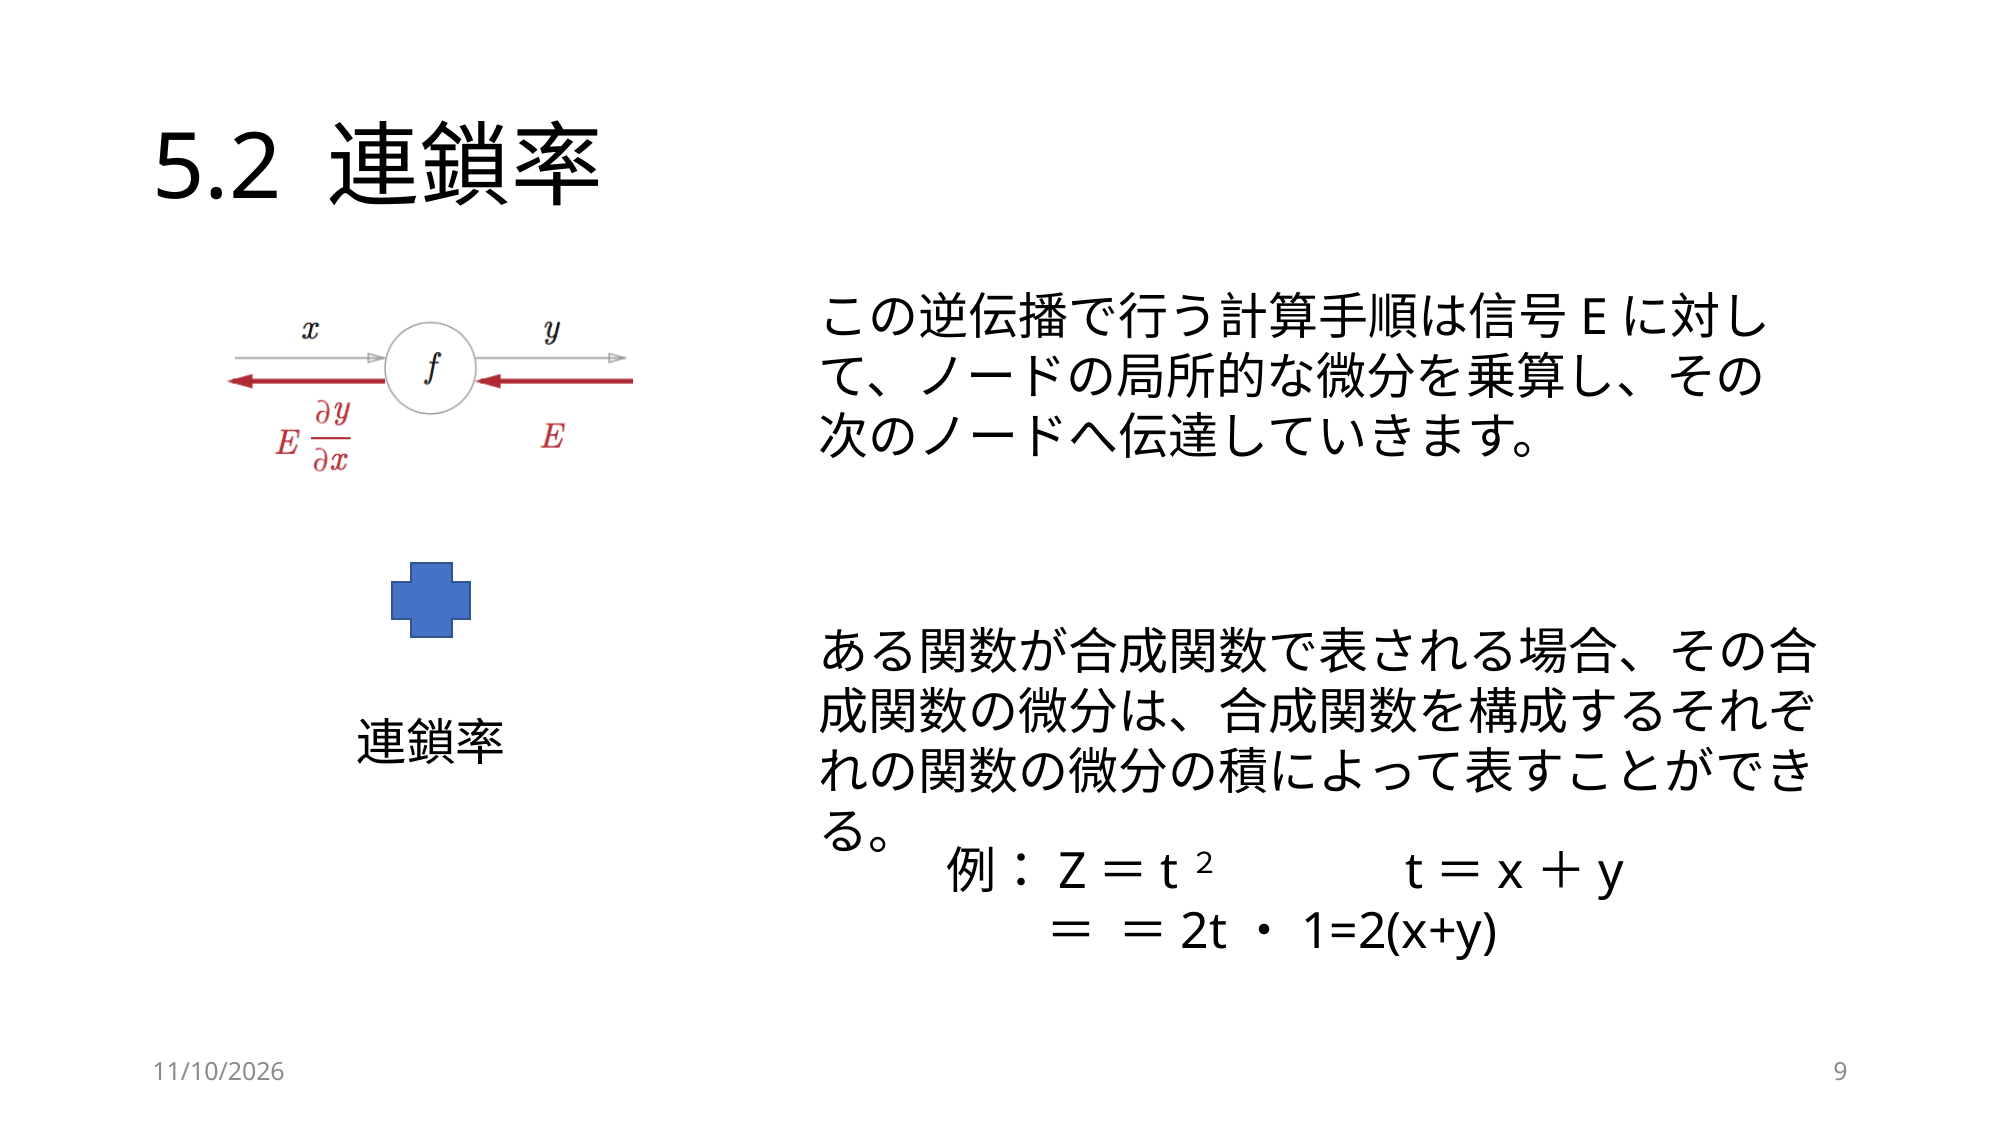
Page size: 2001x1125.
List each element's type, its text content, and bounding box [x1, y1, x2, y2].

title 5.2 連鎖率 [137, 59, 1863, 278]
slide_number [137, 1042, 588, 1103]
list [0, 284, 804, 498]
text_box 連鎖率 [341, 703, 522, 779]
text_box [391, 562, 471, 638]
text_box ある関数が合成関数で表される場合、その合成関数の微分は、合成関数を構成するそれぞれの関数の微分の積によって表すことができる。 [803, 612, 1863, 868]
slide_number 9 [1412, 1042, 1863, 1103]
